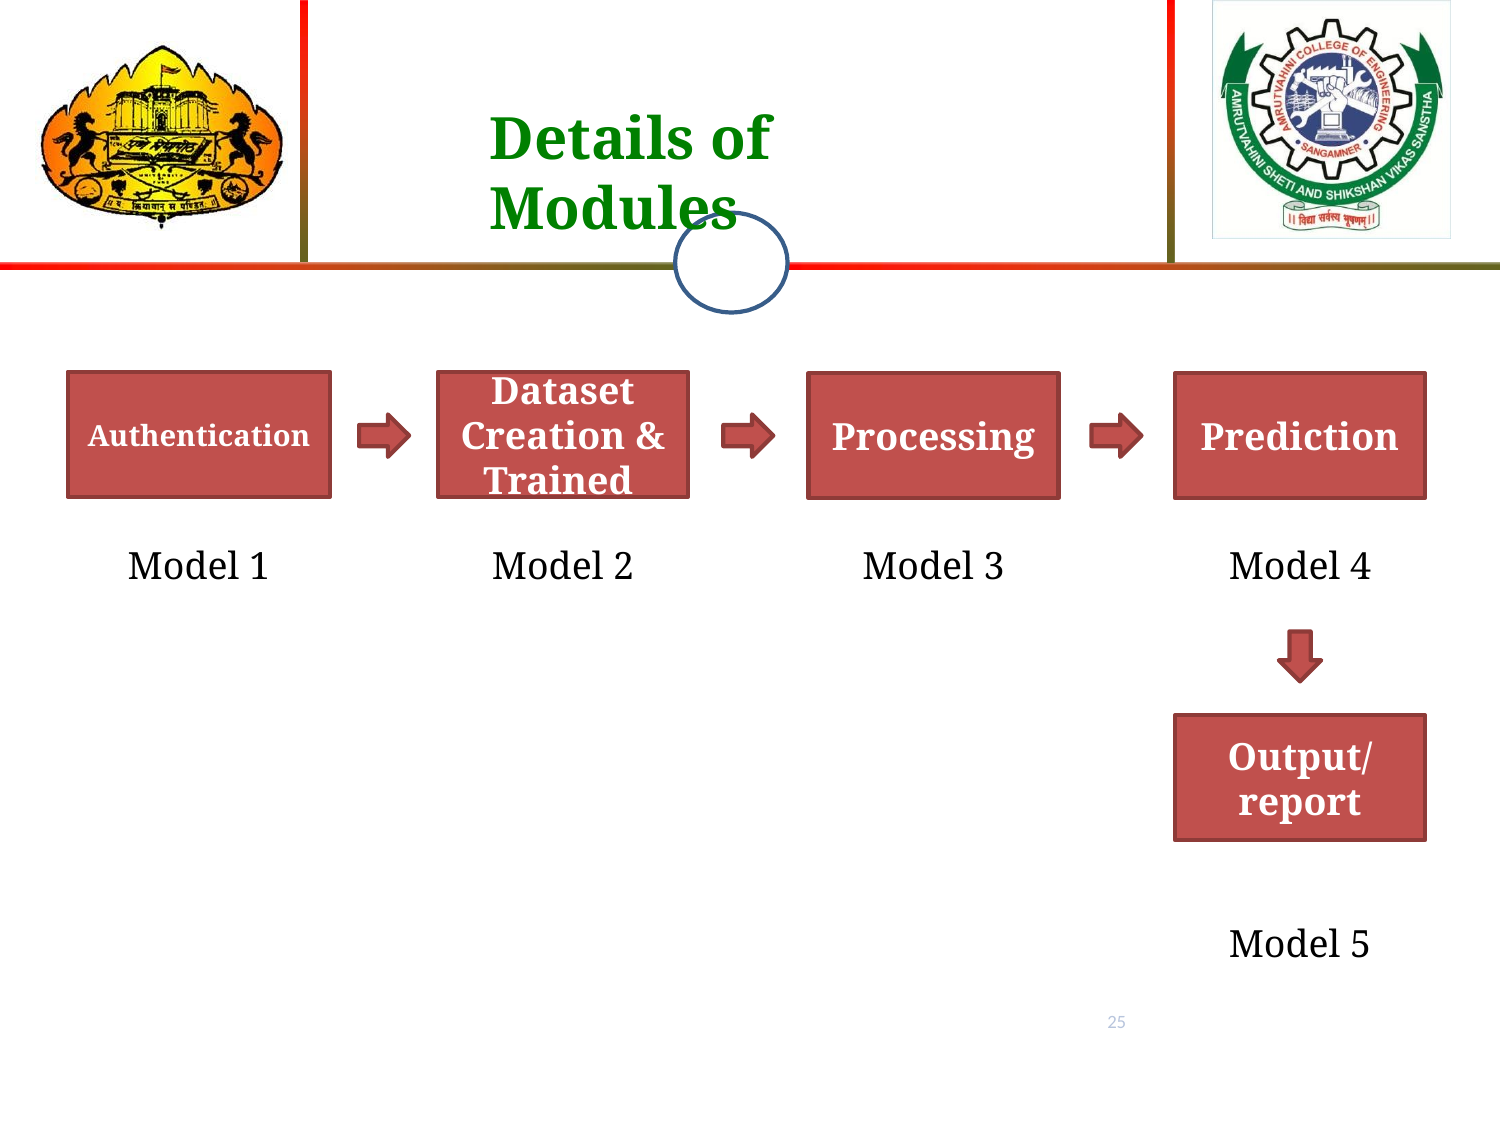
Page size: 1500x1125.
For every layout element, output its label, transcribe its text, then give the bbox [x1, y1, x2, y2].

text_box Model 1 [73, 534, 324, 594]
text_box Prediction [1173, 371, 1427, 500]
text_box Model 5 [1175, 912, 1425, 973]
picture [35, 41, 288, 231]
text_box Processing [806, 371, 1061, 500]
text_box [1276, 629, 1324, 684]
text_box [721, 412, 776, 459]
text_box [357, 412, 412, 459]
text_box Dataset Creation & Trained [436, 370, 690, 499]
text_box [1089, 412, 1144, 459]
text_box Model 4 [1175, 534, 1425, 595]
text_box Model 2 [438, 534, 688, 594]
title Details of Modules [489, 100, 1011, 175]
picture [1212, 0, 1451, 239]
text_box Authentication [66, 370, 332, 499]
text_box Output/report [1173, 713, 1427, 842]
slide_number 25 [1057, 991, 1142, 1051]
text_box Model 3 [808, 534, 1059, 594]
picture [790, 0, 1500, 270]
picture [0, 0, 673, 270]
